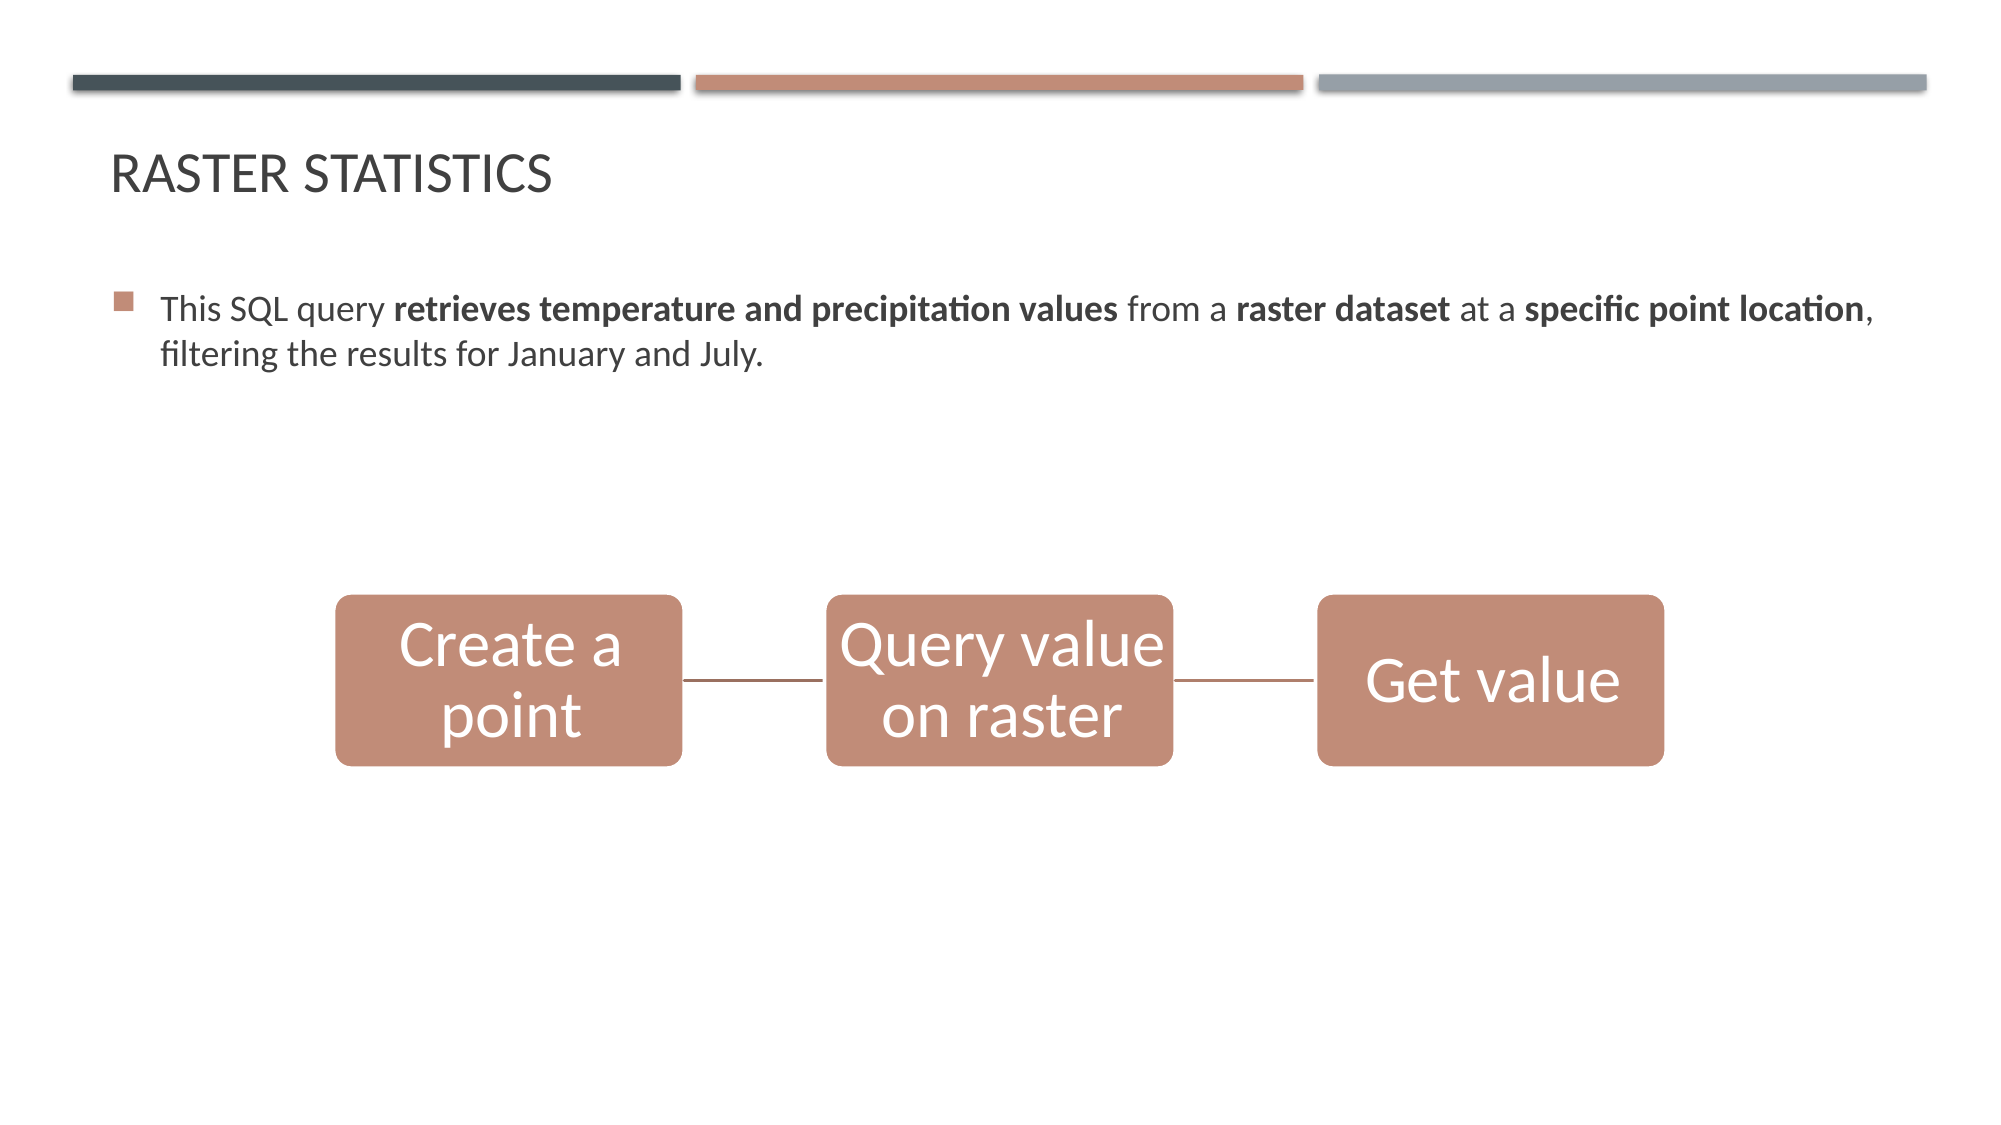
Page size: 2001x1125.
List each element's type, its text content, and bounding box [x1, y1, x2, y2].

list This SQL query retrieves temperature and precipitation values from a raster dataset at a specific point location, filtering the results for January and July. [95, 244, 326, 414]
list This SQL query retrieves temperature and precipitation values from a raster dataset at a specific point location, filtering the results for January and July. [1674, 244, 1905, 414]
title Raster statistics [95, 115, 1905, 212]
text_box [332, 235, 1668, 1125]
